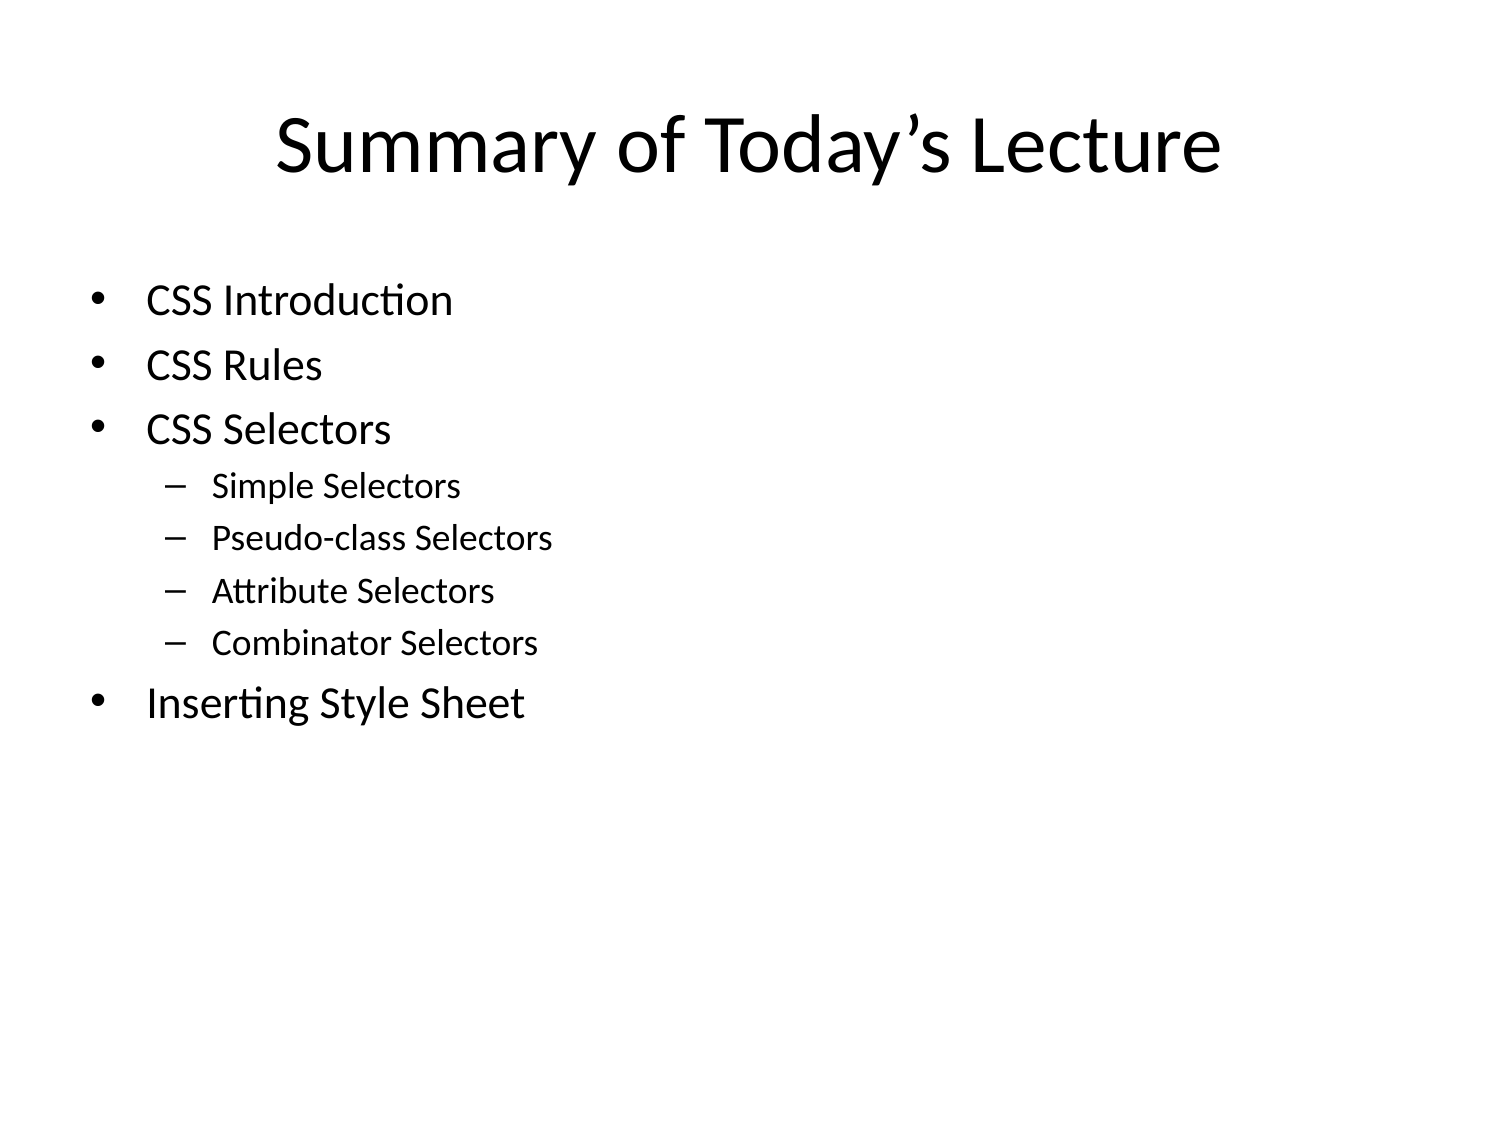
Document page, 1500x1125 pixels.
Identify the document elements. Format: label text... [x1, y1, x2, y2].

title Summary of Today’s Lecture [75, 45, 1425, 233]
list CSS Introduction CSS Rules CSS Selectors Simple Selectors Pseudo-class Selectors Attribute Selectors Combinator Selectors Inserting Style Sheet [75, 262, 1425, 1005]
